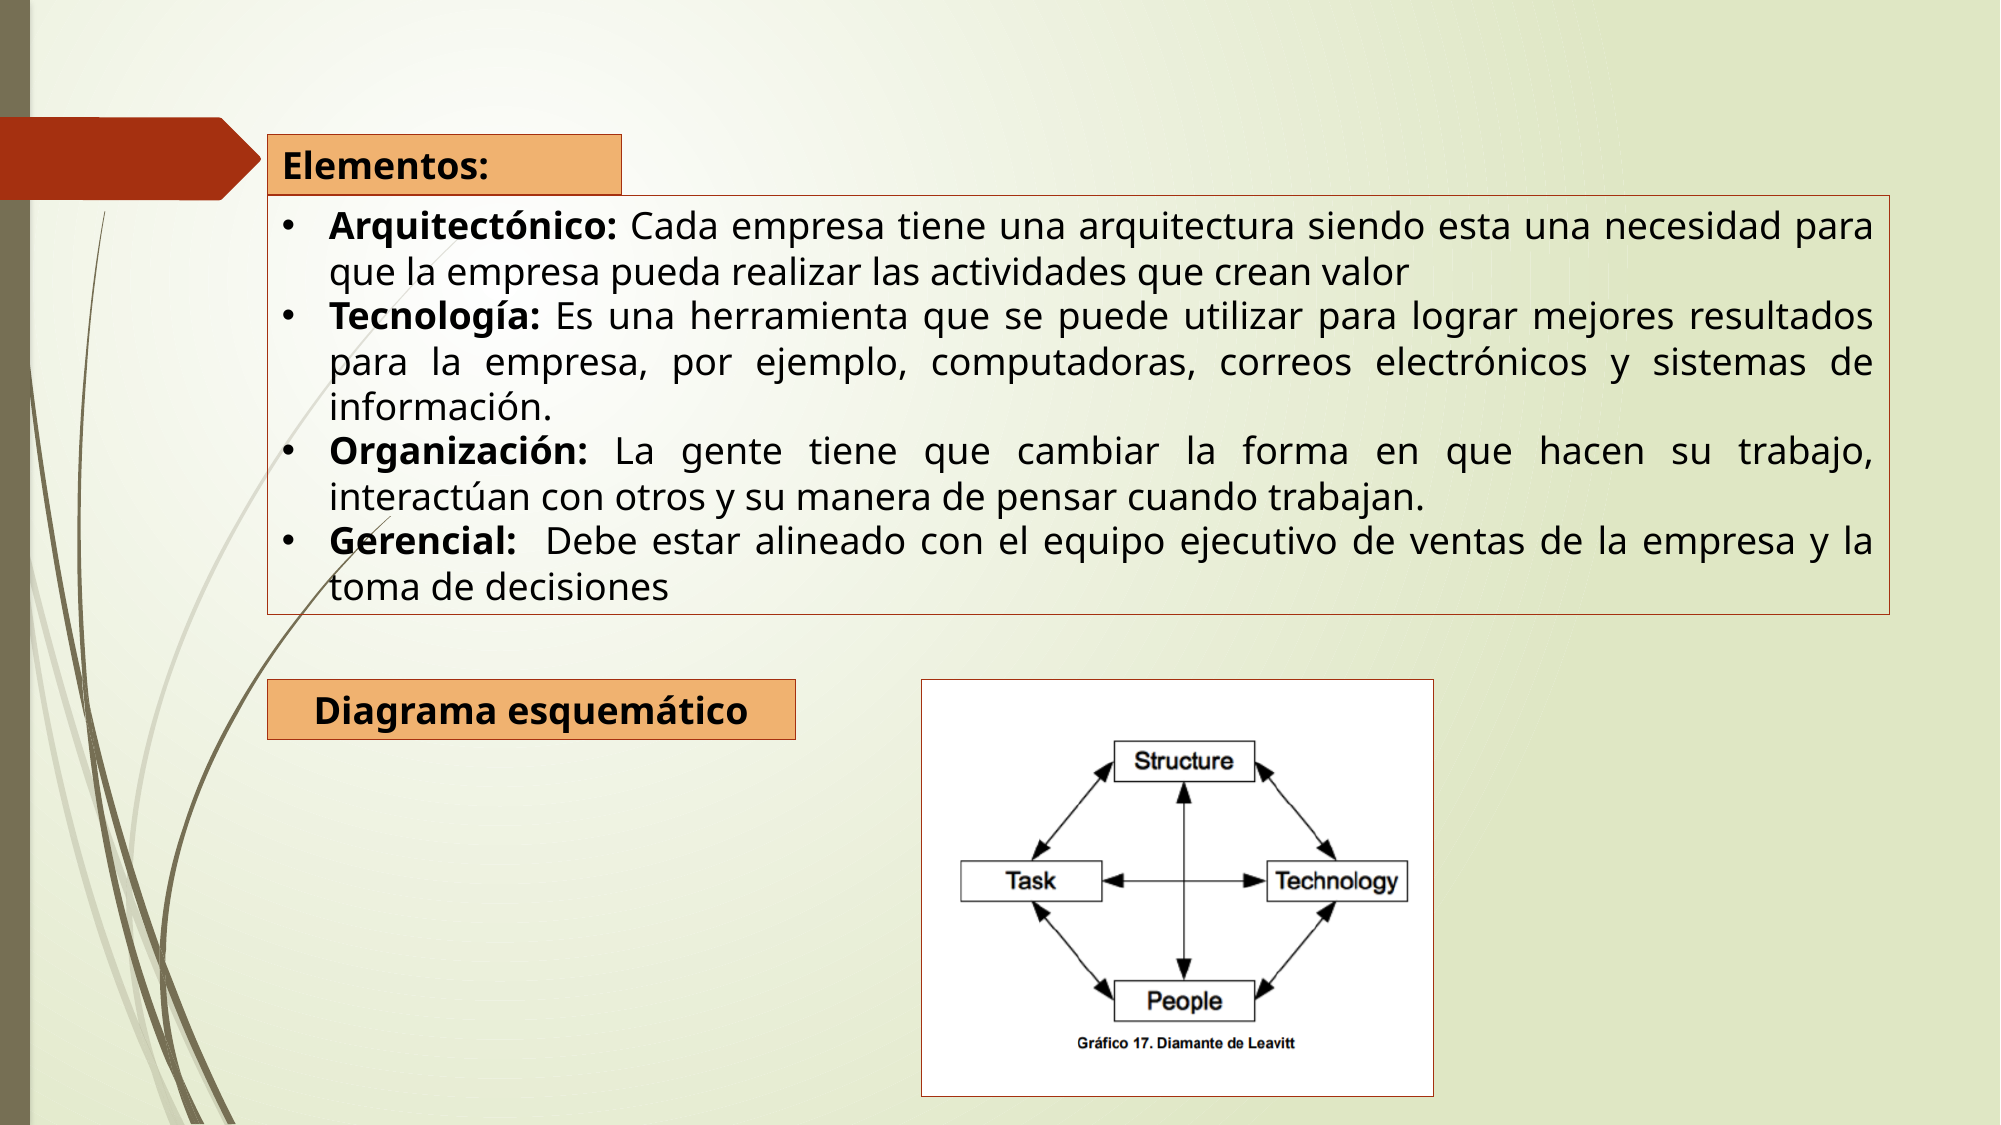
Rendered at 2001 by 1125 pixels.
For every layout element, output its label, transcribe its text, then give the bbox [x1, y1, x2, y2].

text_box Elementos: [267, 134, 622, 195]
picture [921, 679, 1434, 1097]
text_box Diagrama esquemático [267, 679, 796, 740]
text_box Arquitectónico: Cada empresa tiene una arquitectura siendo esta una necesidad para que la empresa pueda realizar las actividades que crean valor Tecnología: Es una herramienta que se puede utilizar para lograr mejores resultados para la empresa, por ejemplo, computadoras, correos electrónicos y sistemas de información. Organización: La gente tiene que cambiar la forma en que hacen su trabajo, interactúan con otros y su manera de pensar cuando trabajan. Gerencial: Debe estar alineado con el equipo ejecutivo de ventas de la empresa y la toma de decisiones [267, 195, 1890, 615]
